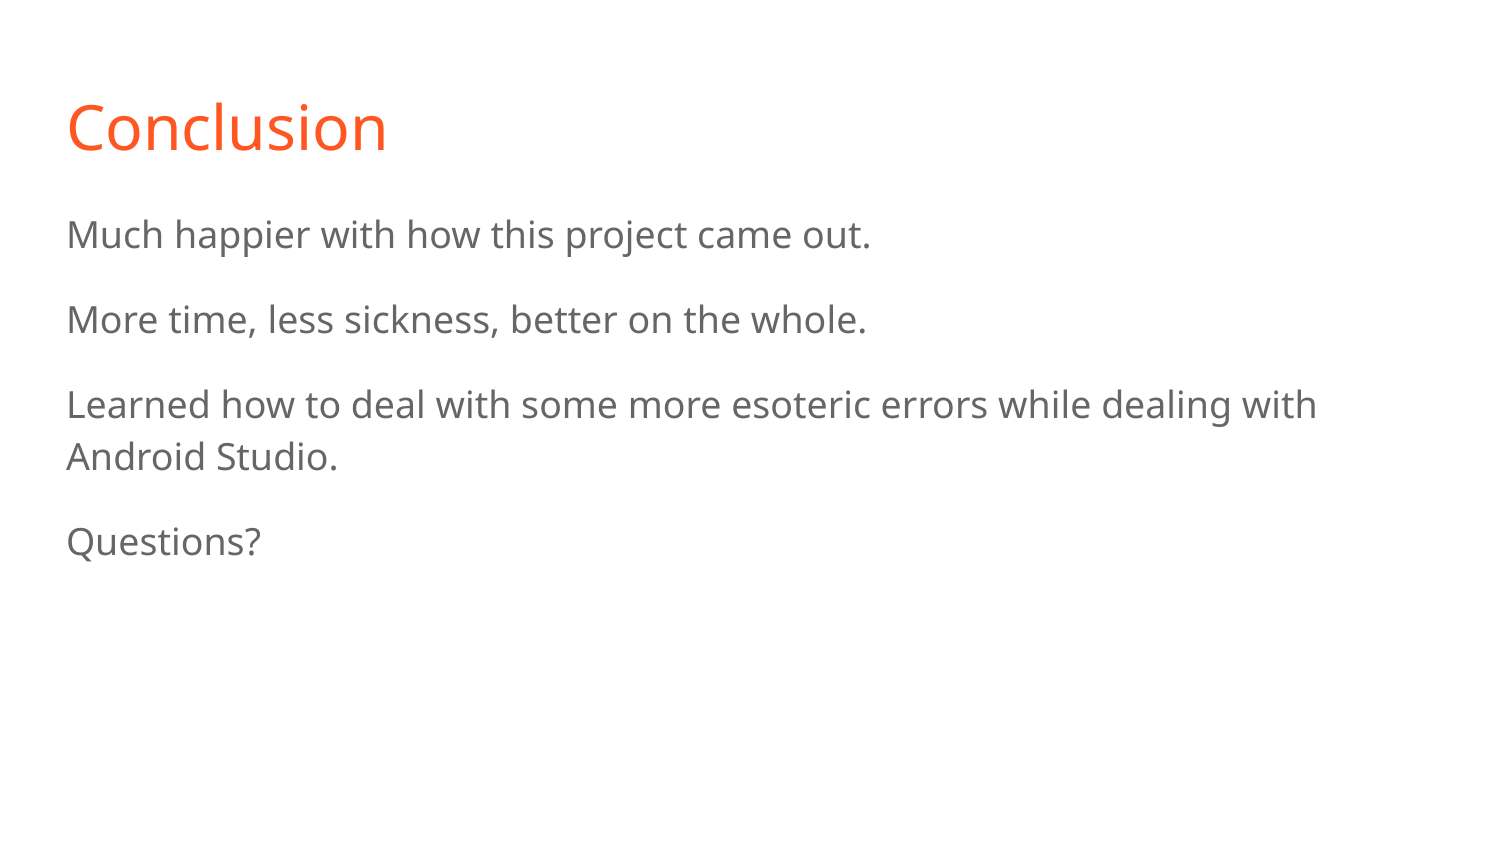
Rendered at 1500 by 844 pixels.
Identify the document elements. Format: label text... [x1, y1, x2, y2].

title Conclusion [51, 72, 1449, 167]
list Much happier with how this project came out. More time, less sickness, better on the whole. Learned how to deal with some more esoteric errors while dealing with Android Studio. Questions? [51, 189, 1449, 750]
